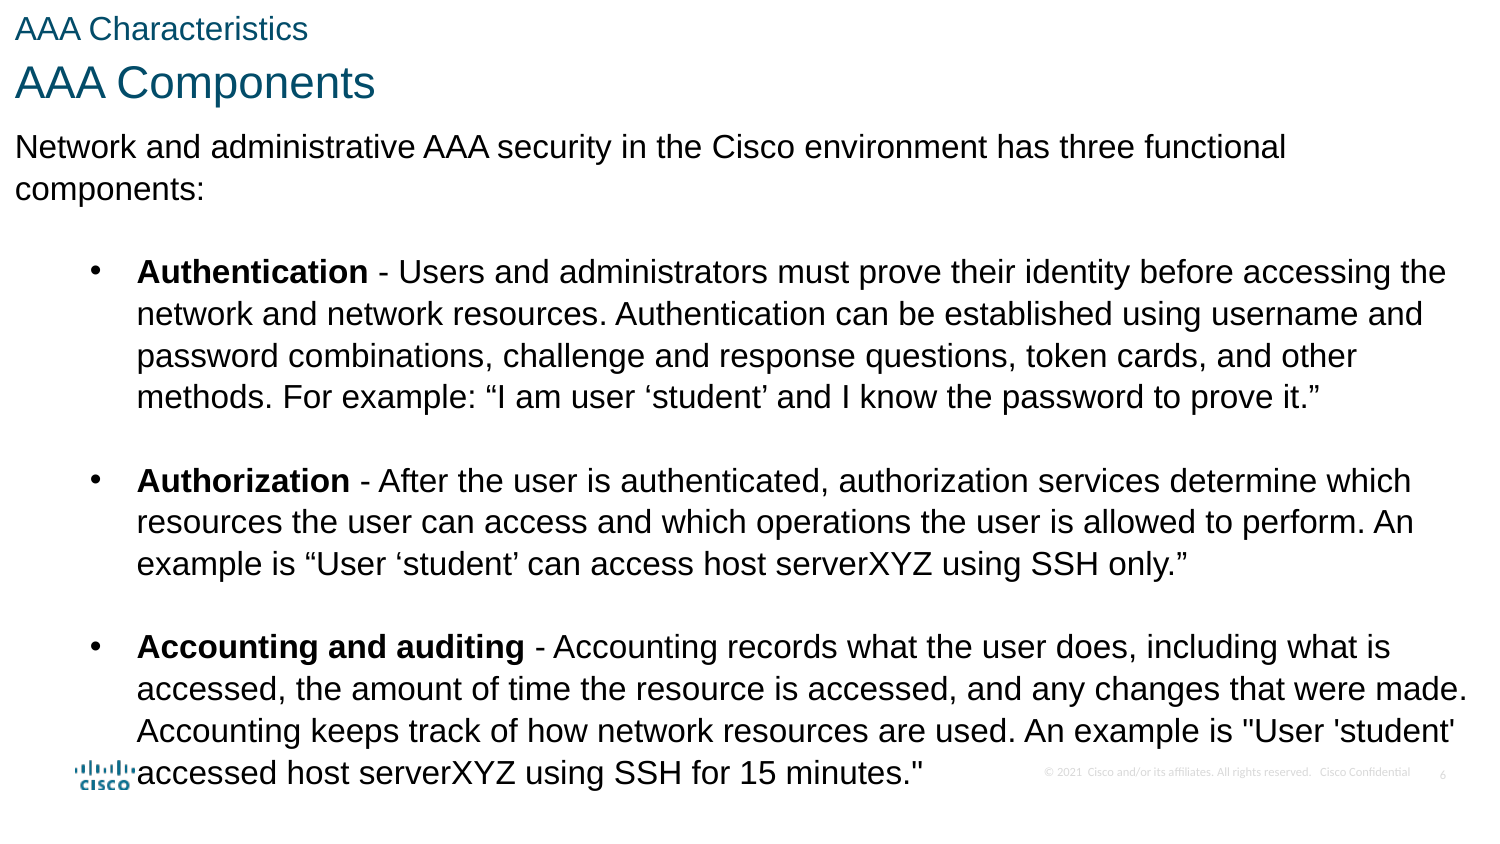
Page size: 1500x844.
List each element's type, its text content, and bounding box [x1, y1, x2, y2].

slide_number <number> [1425, 759, 1500, 797]
list AAA Components [0, 45, 1500, 116]
text_box Network and administrative AAA security in the Cisco environment has three functional components: Authentication - Users and administrators must prove their identity before accessing the network and network resources. Authentication can be established using username and password combinations, challenge and response questions, token cards, and other methods. For example: “I am user ‘student’ and I know the password to prove it.” Authorization - After the user is authenticated, authorization services determine which resources the user can access and which operations the user is allowed to perform. An example is “User ‘student’ can access host serverXYZ using SSH only.” Accounting and auditing - Accounting records what the user does, including what is accessed, the amount of time the resource is accessed, and any changes that were made. Accounting keeps track of how network resources are used. An example is "User 'student' accessed host serverXYZ using SSH for 15 minutes." [0, 116, 1500, 538]
list AAA Characteristics [0, 0, 1500, 45]
picture [75, 759, 135, 790]
